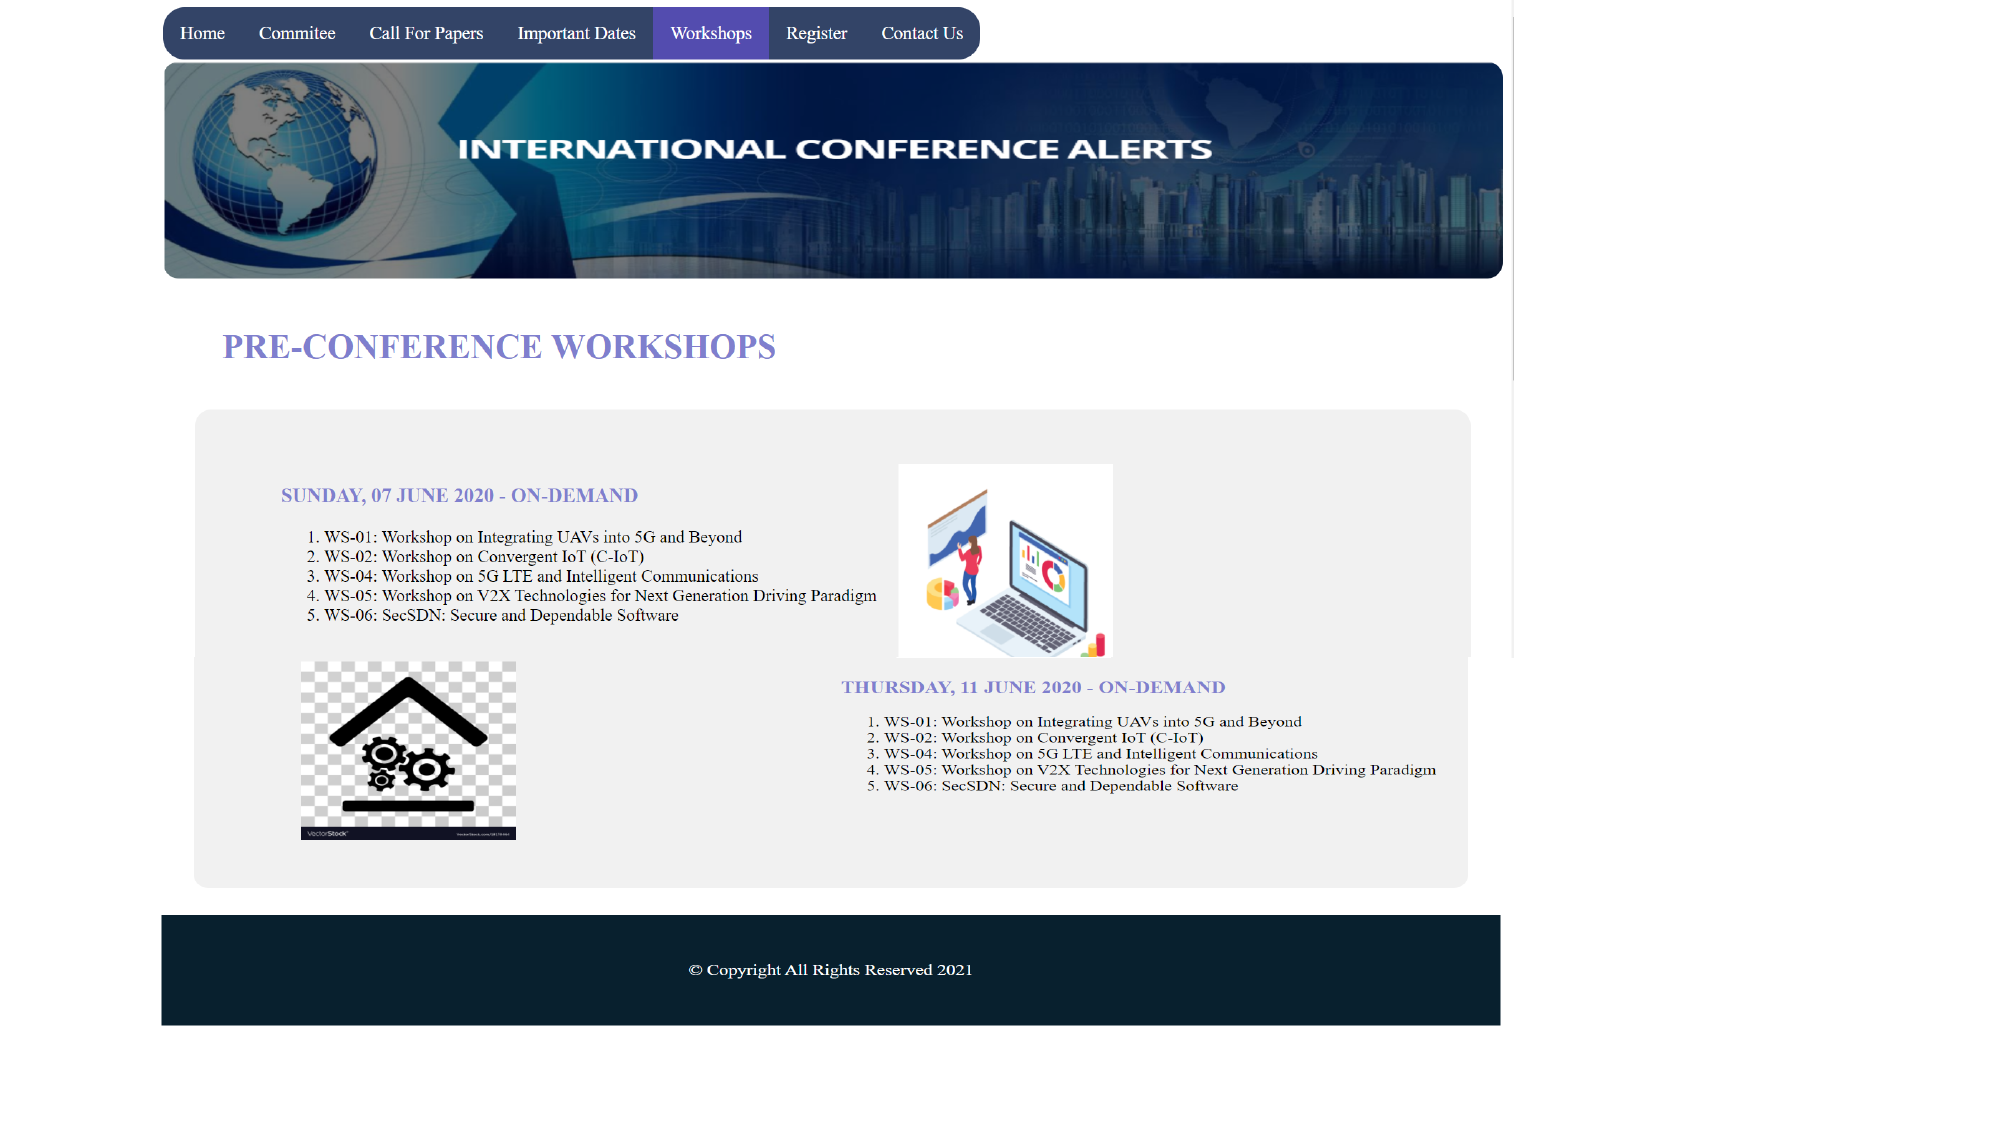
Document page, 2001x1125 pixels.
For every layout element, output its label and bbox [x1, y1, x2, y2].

text_box [154, 0, 1514, 1030]
